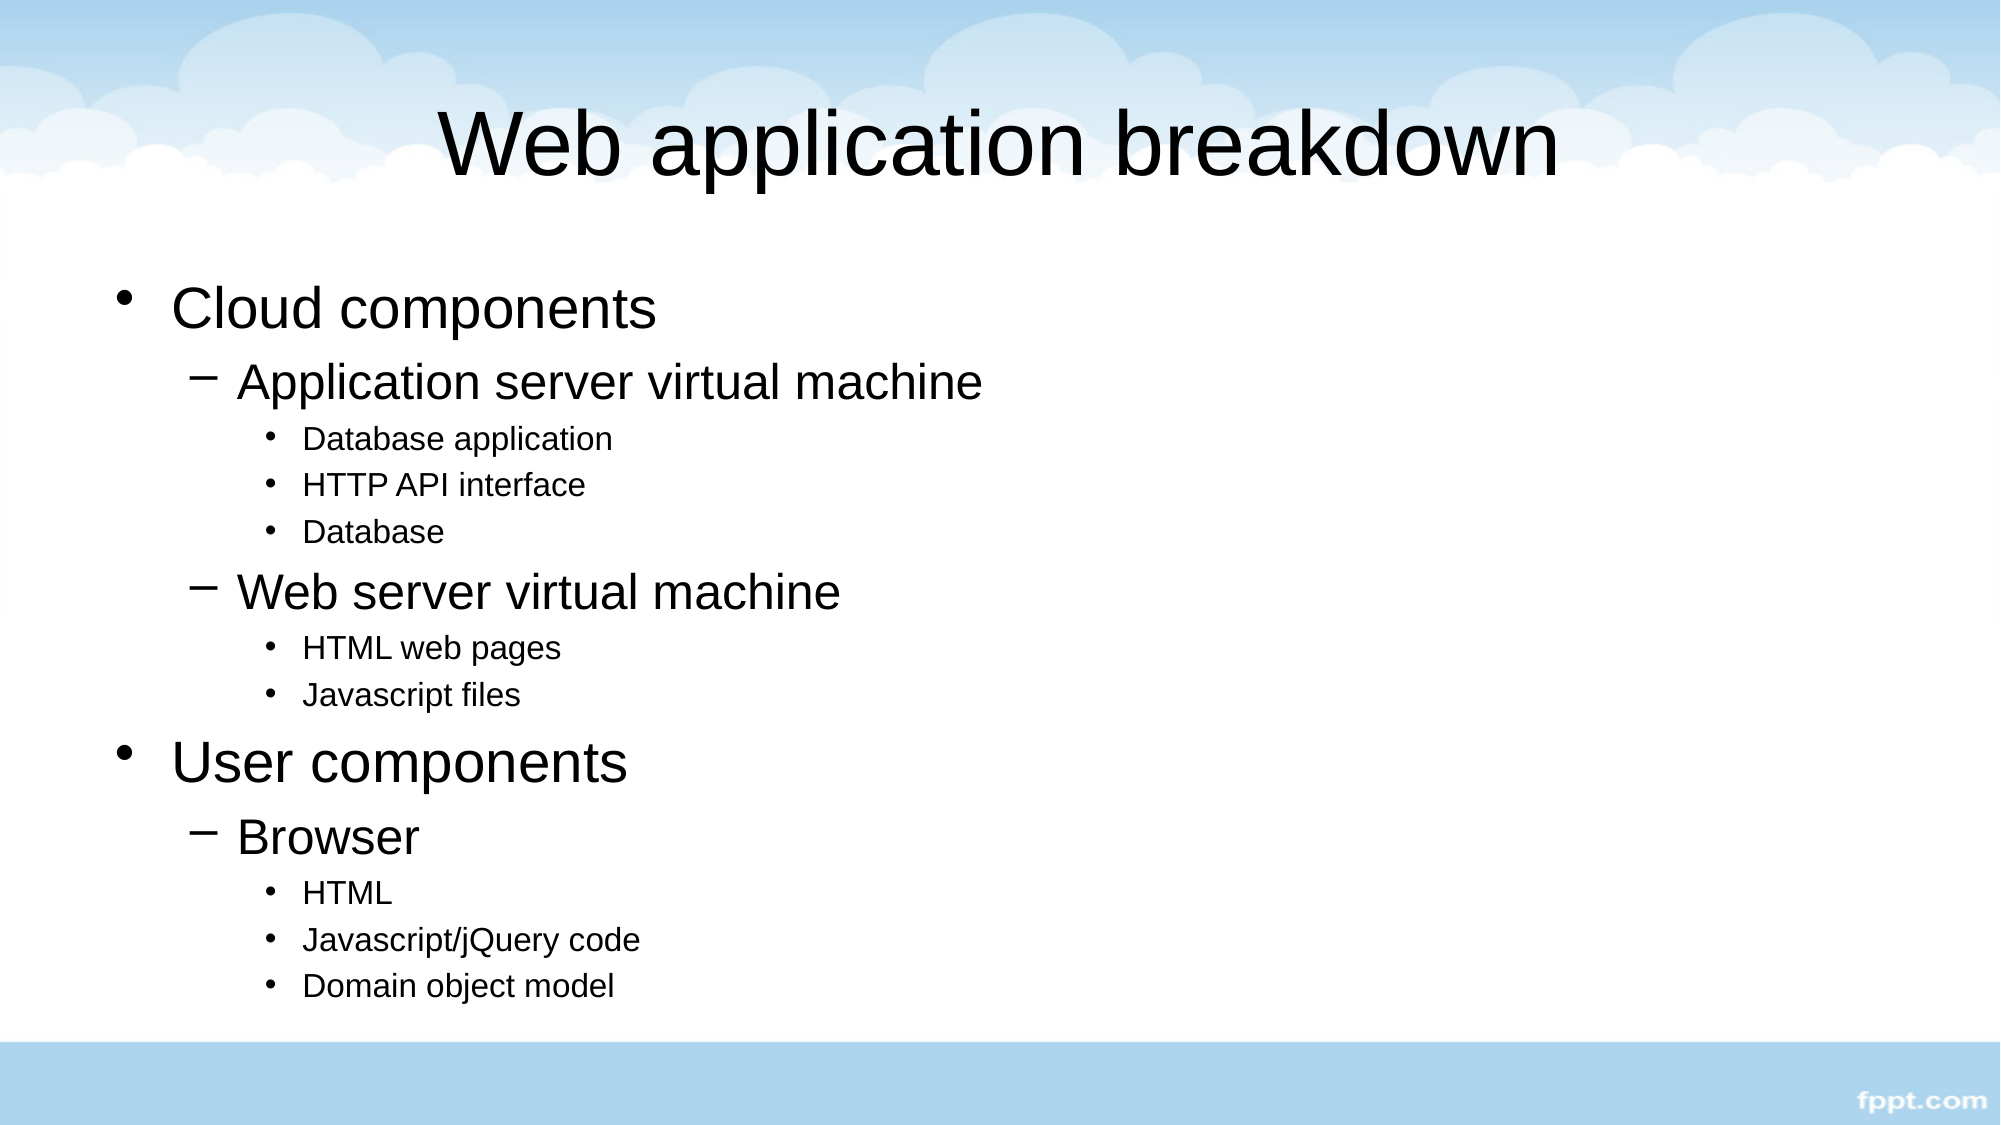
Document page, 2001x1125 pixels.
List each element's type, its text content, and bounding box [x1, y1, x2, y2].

picture [0, 0, 2001, 1125]
list Cloud components Application server virtual machine Database application HTTP API interface Database Web server virtual machine HTML web pages Javascript files User components Browser HTML Javascript/jQuery code Domain object model [99, 262, 1900, 1005]
title Web application breakdown [99, 45, 1900, 233]
